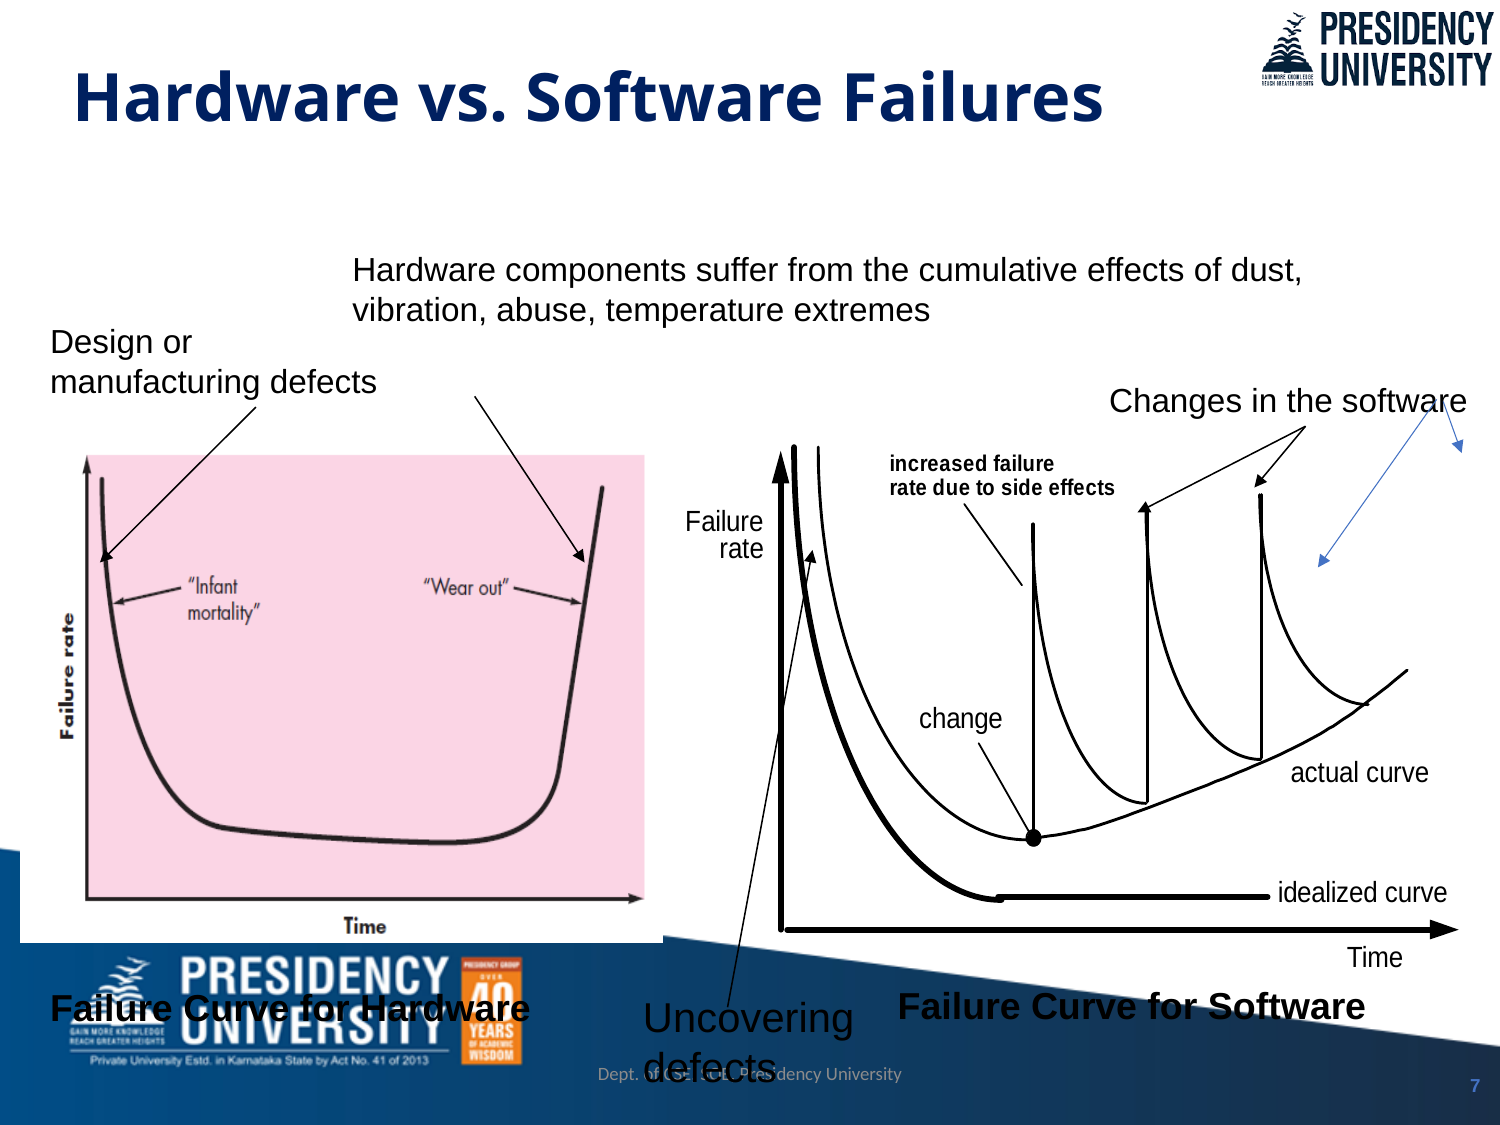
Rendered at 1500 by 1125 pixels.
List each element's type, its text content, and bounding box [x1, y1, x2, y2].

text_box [1317, 399, 1437, 568]
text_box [727, 549, 813, 1008]
picture [0, 437, 1500, 1125]
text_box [99, 408, 256, 563]
text_box Failure Curve for Hardware [35, 976, 727, 1037]
text_box Uncovering defects [628, 983, 1000, 1099]
slide_number 7 [1158, 1054, 1496, 1115]
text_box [1443, 401, 1462, 454]
text_box Design or manufacturing defects [35, 312, 477, 408]
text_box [1137, 427, 1306, 513]
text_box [474, 396, 585, 563]
title Hardware vs. Software Failures [62, 2, 1363, 199]
text_box Hardware components suffer from the cumulative effects of dust, vibration, abuse, temperature extremes [337, 240, 1394, 336]
picture [1249, 0, 1500, 96]
text_box Failure Curve for Software [882, 977, 1388, 1035]
footer Dept. of CSE, SOE, Presidency University [496, 1042, 1004, 1103]
text_box Changes in the software [1094, 371, 1500, 427]
